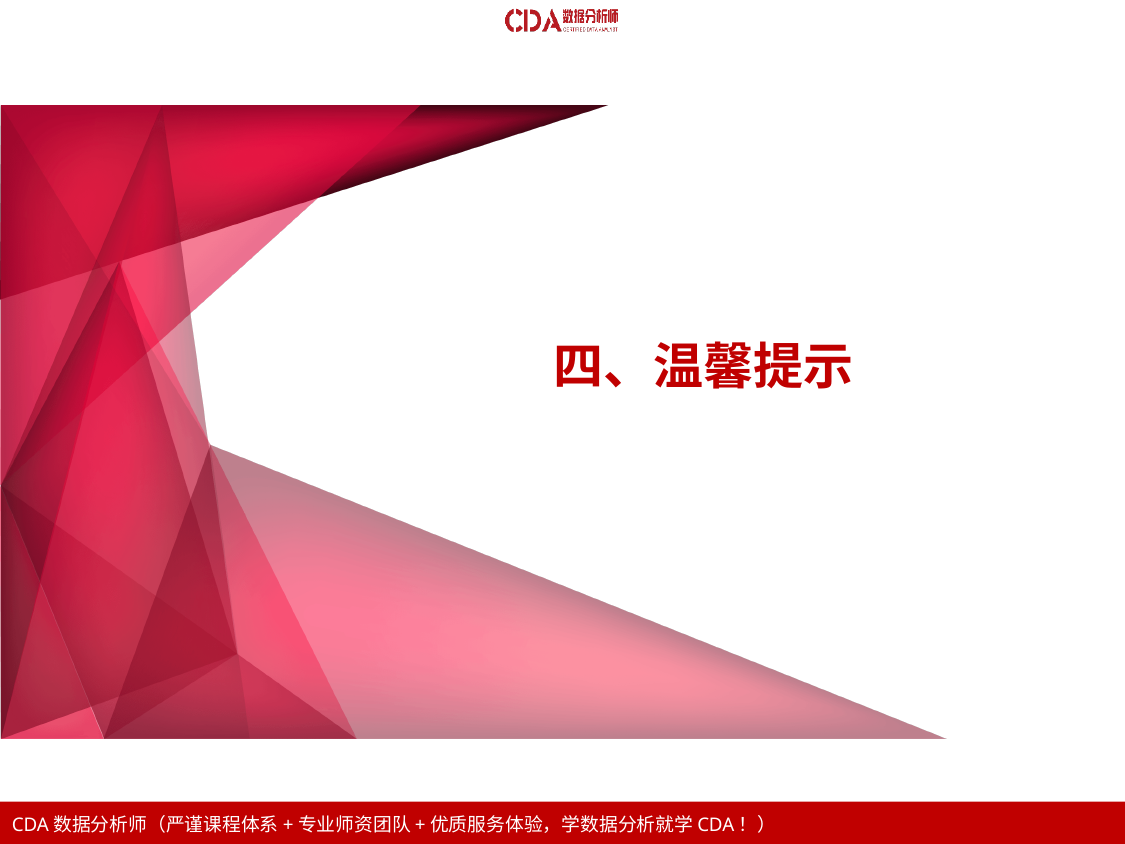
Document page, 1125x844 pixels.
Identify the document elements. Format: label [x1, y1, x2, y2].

picture [505, 8, 618, 32]
picture [0, 105, 947, 739]
